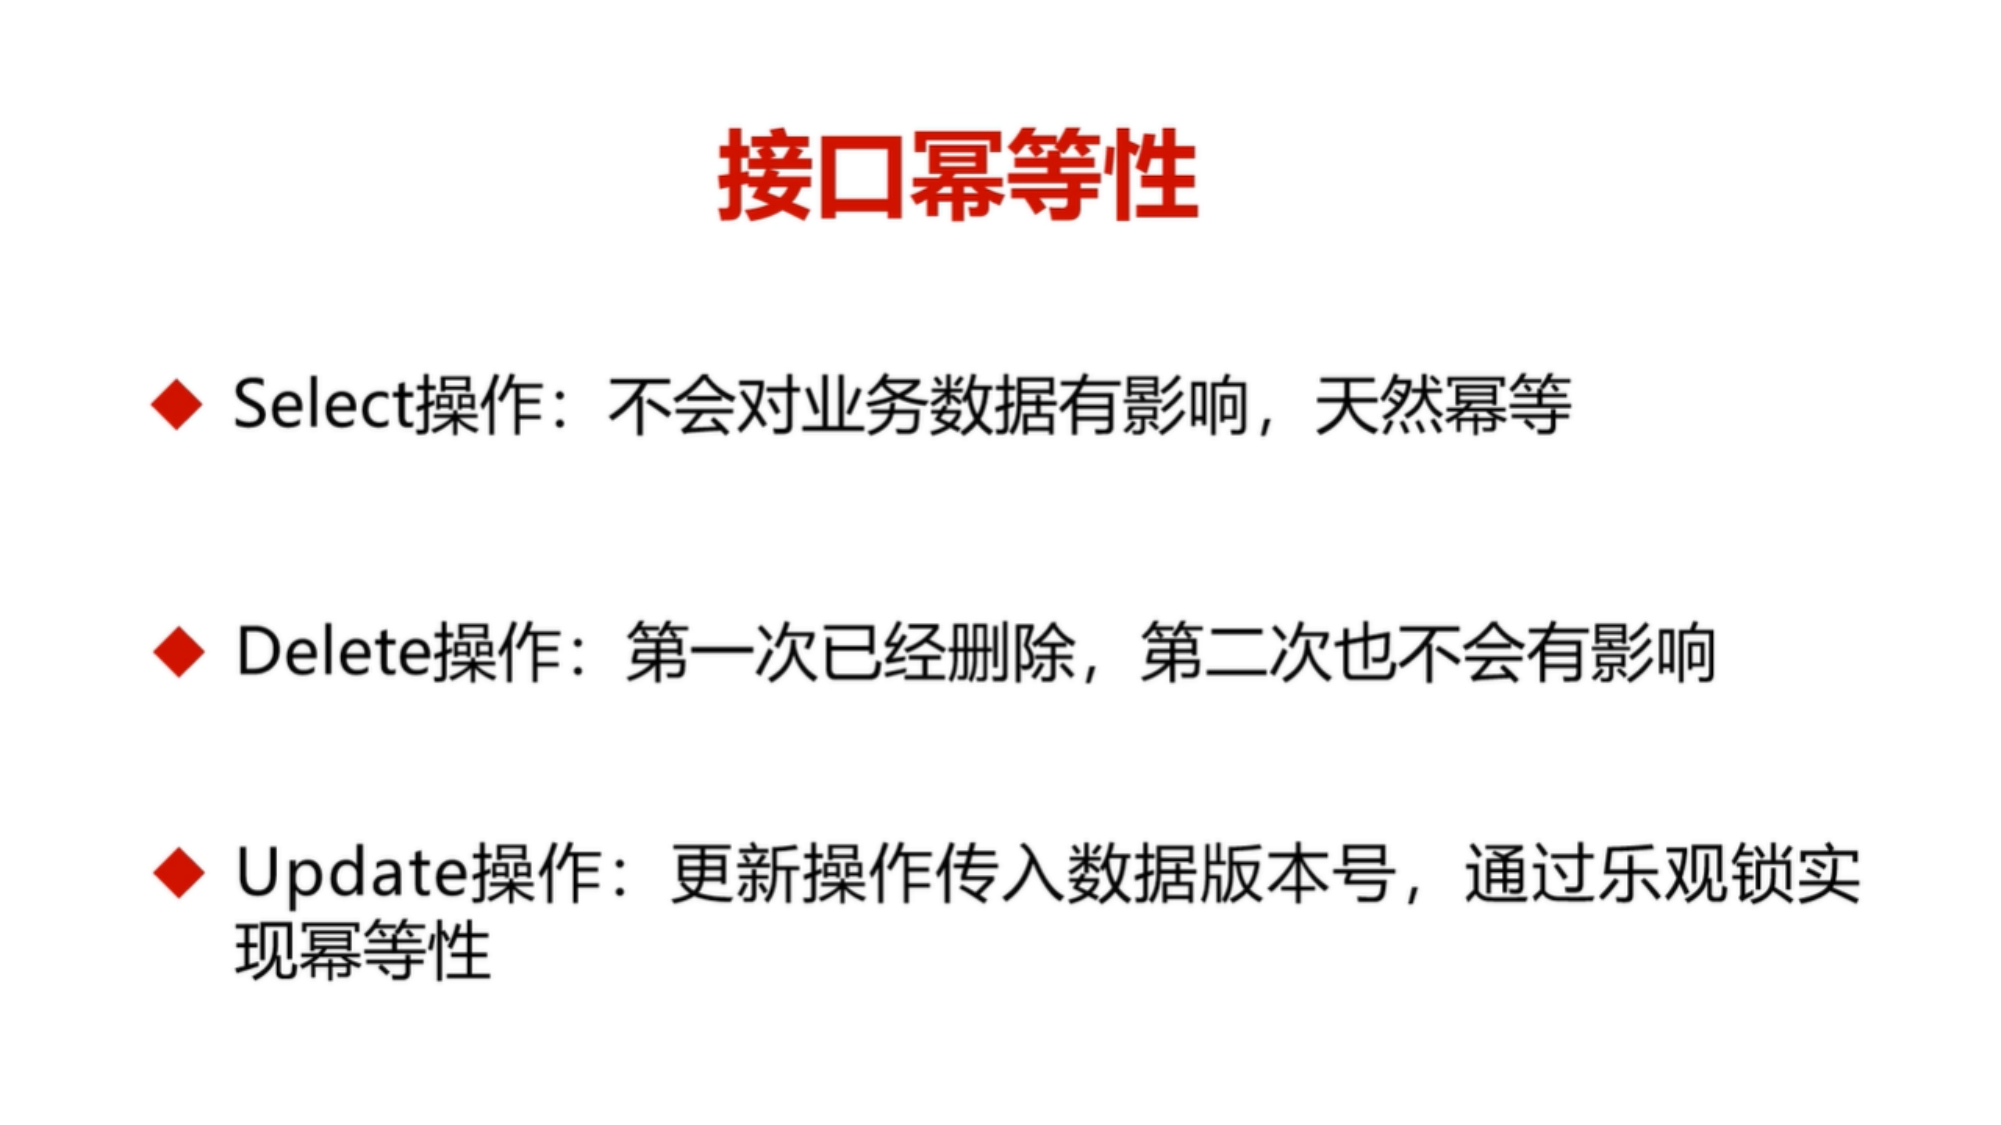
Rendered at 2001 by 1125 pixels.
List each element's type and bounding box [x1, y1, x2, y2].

picture [91, 82, 1909, 1043]
